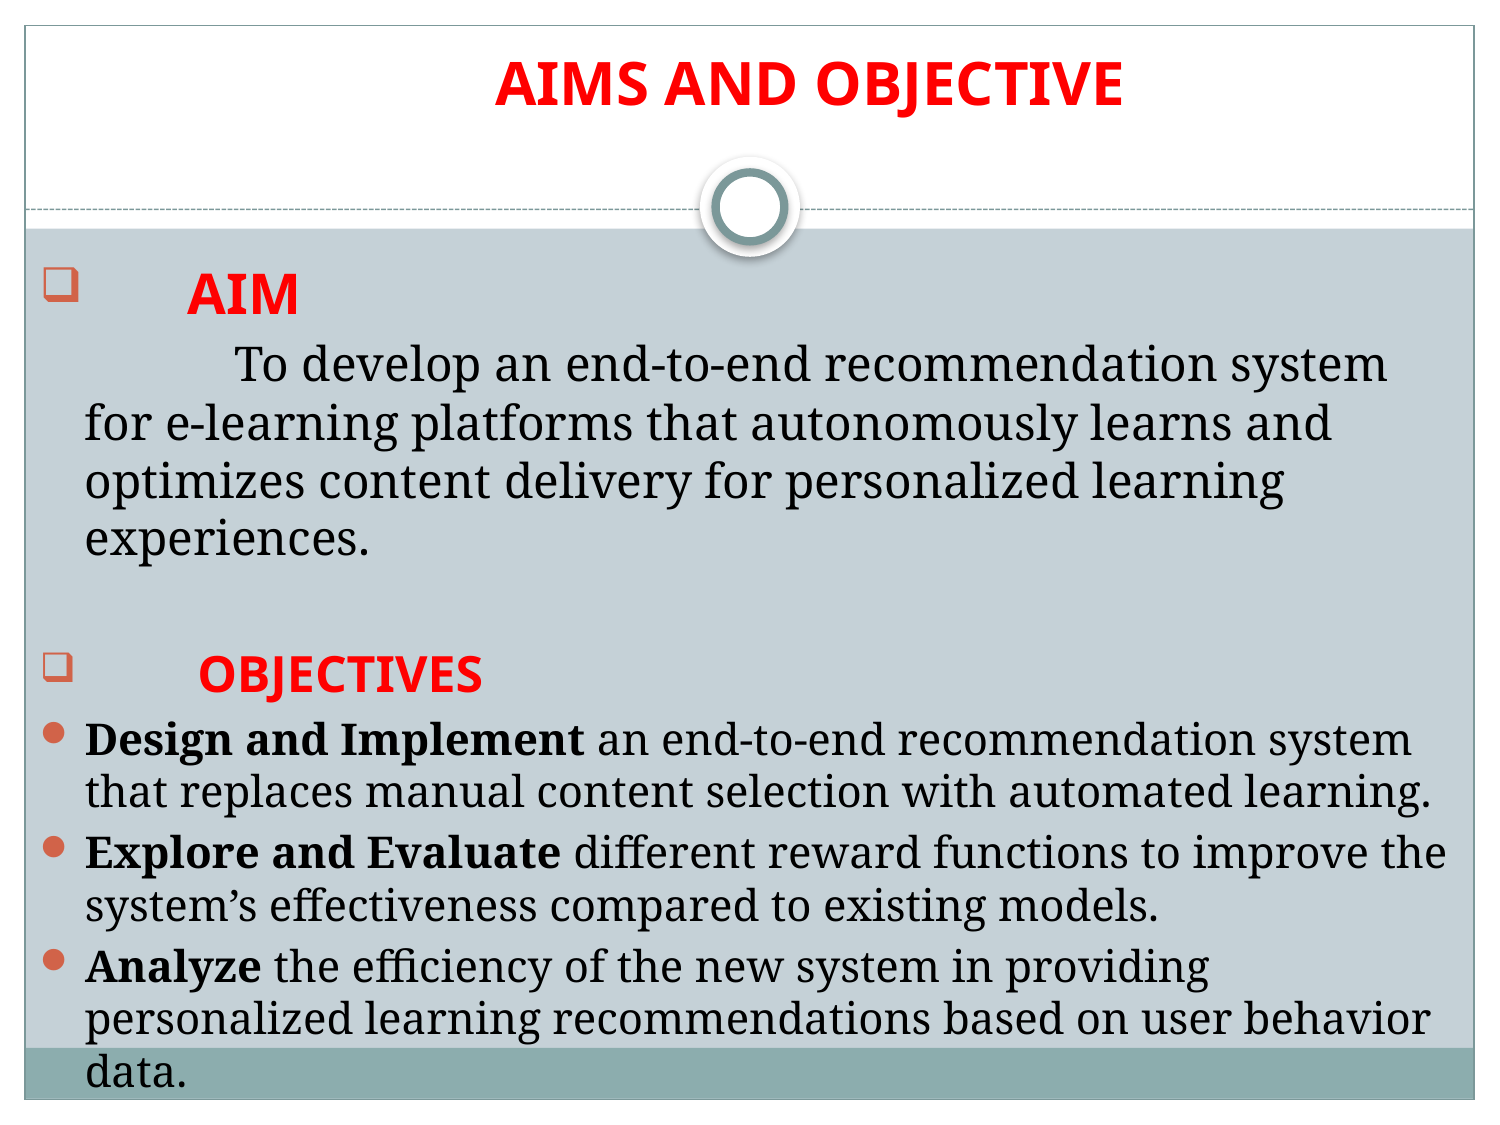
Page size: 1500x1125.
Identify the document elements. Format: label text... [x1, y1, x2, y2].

title AIMS AND OBJECTIVE [49, 37, 1451, 126]
list AIM To develop an end-to-end recommendation system for e-learning platforms that autonomously learns and optimizes content delivery for personalized learning experiences. OBJECTIVES Design and Implement an end-to-end recommendation system that replaces manual content selection with automated learning. Explore and Evaluate different reward functions to improve the system’s effectiveness compared to existing models. Analyze the efficiency of the new system in providing personalized learning recommendations based on user behavior data. [24, 250, 1476, 1001]
